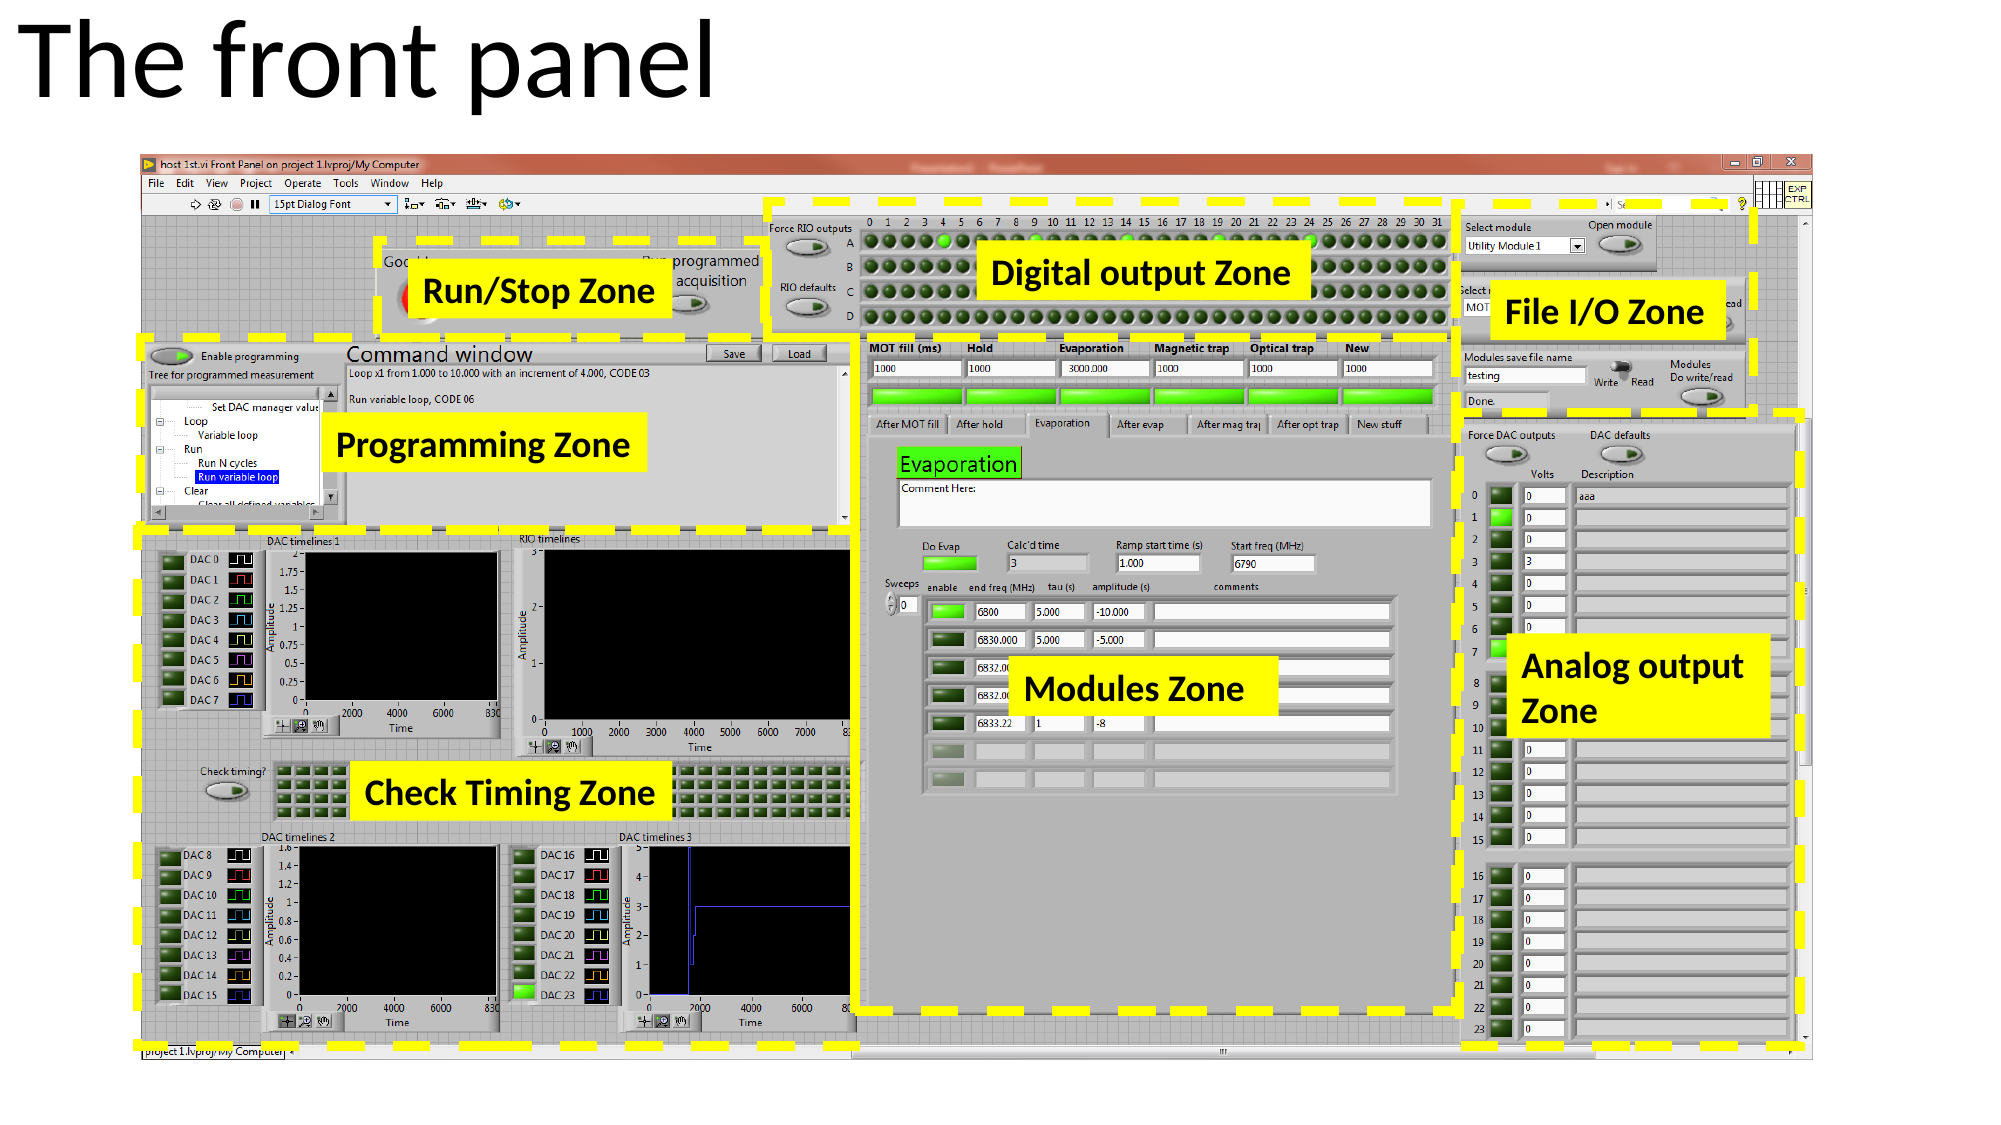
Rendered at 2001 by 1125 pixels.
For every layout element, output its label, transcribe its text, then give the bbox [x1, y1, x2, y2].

text_box [136, 529, 140, 1047]
picture [140, 153, 1813, 1060]
text_box The front panel [2, 0, 734, 127]
